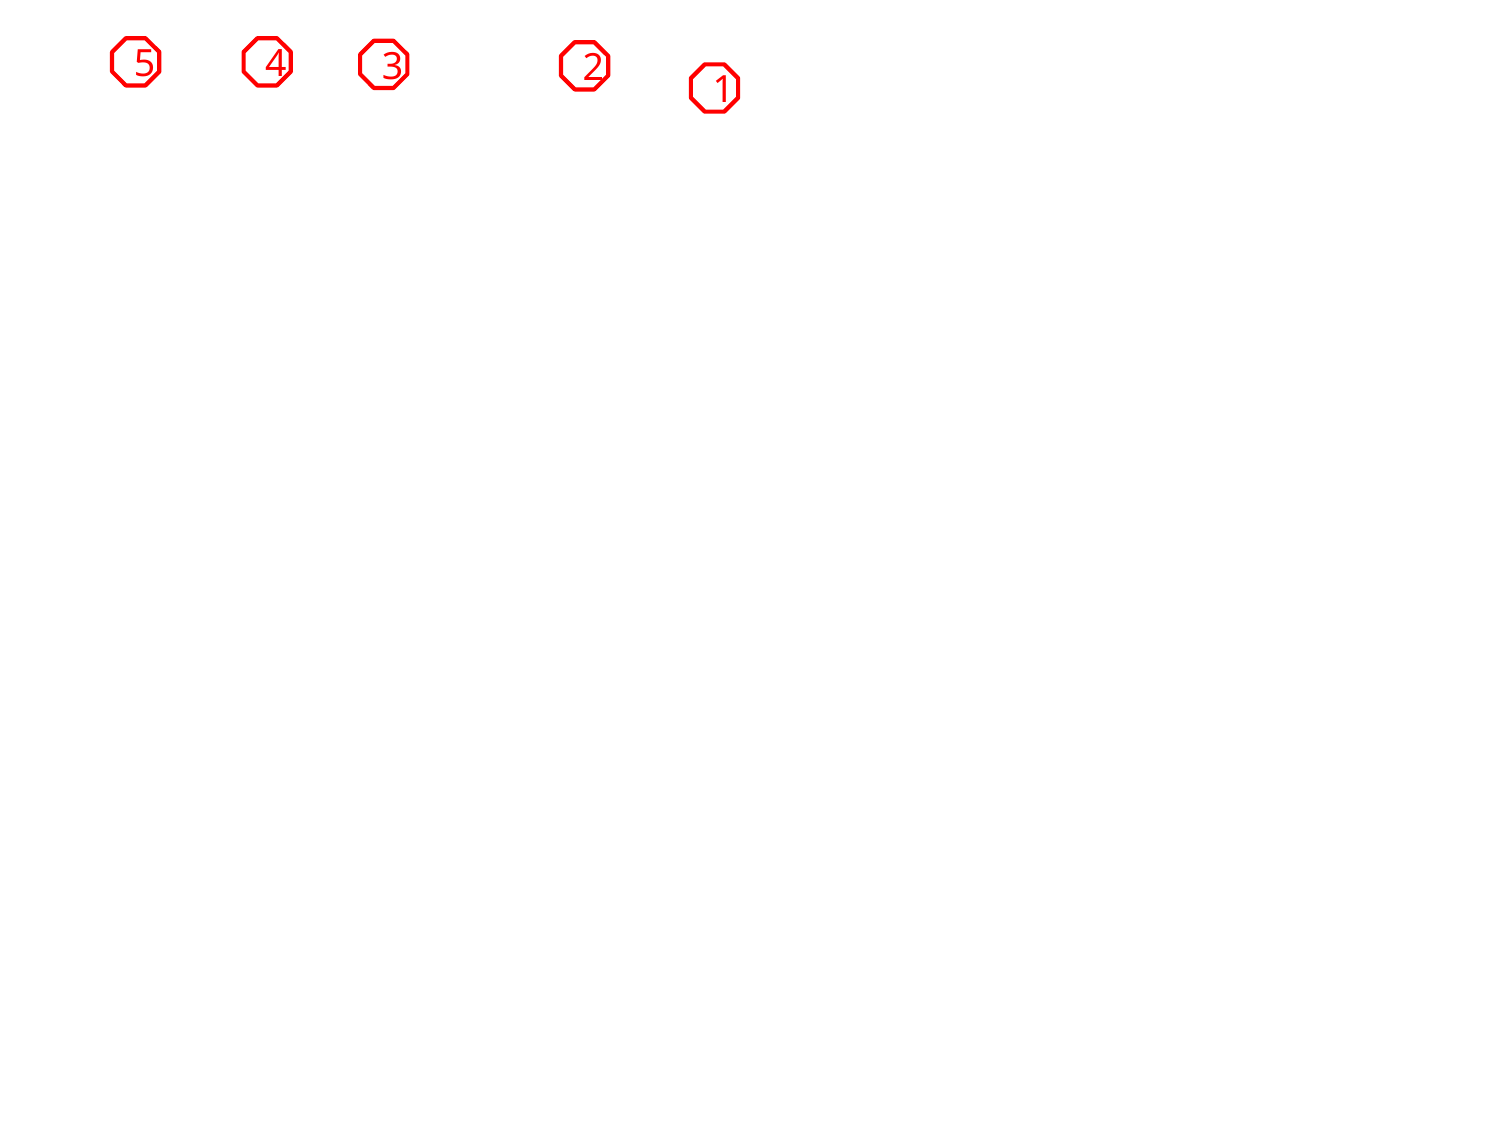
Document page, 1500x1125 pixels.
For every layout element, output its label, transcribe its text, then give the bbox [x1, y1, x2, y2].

text_box 1 [688, 62, 741, 114]
text_box 3 [358, 38, 410, 91]
text_box 5 [109, 36, 162, 88]
text_box 4 [241, 36, 293, 88]
text_box 2 [558, 40, 611, 92]
